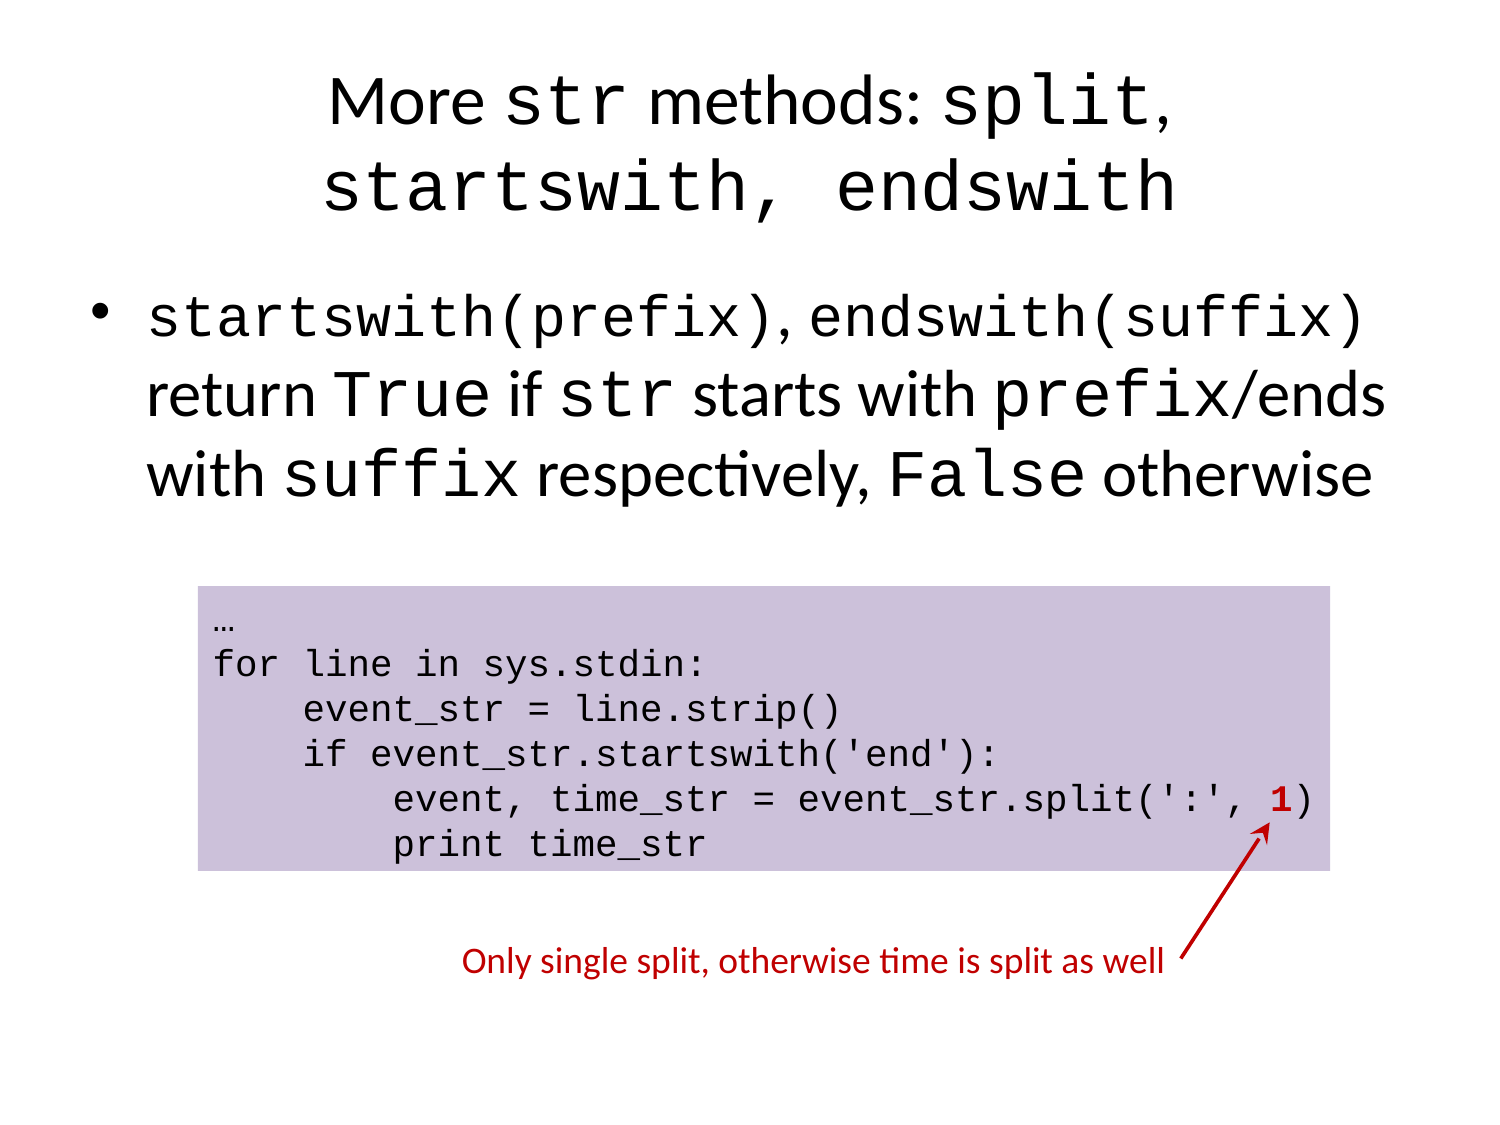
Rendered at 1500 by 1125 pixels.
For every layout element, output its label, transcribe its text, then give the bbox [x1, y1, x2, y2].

list startswith(prefix), endswith(suffix) return True if str starts with prefix/ends with suffix respectively, False otherwise [75, 262, 1425, 1005]
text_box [442, 822, 1270, 990]
title More str methods: split, startswith, endswith [75, 45, 1425, 233]
text_box … for line in sys.stdin: event_str = line.strip() if event_str.startswith('end'): event, time_str = event_str.split(':', 1) print time_str [197, 586, 1331, 871]
